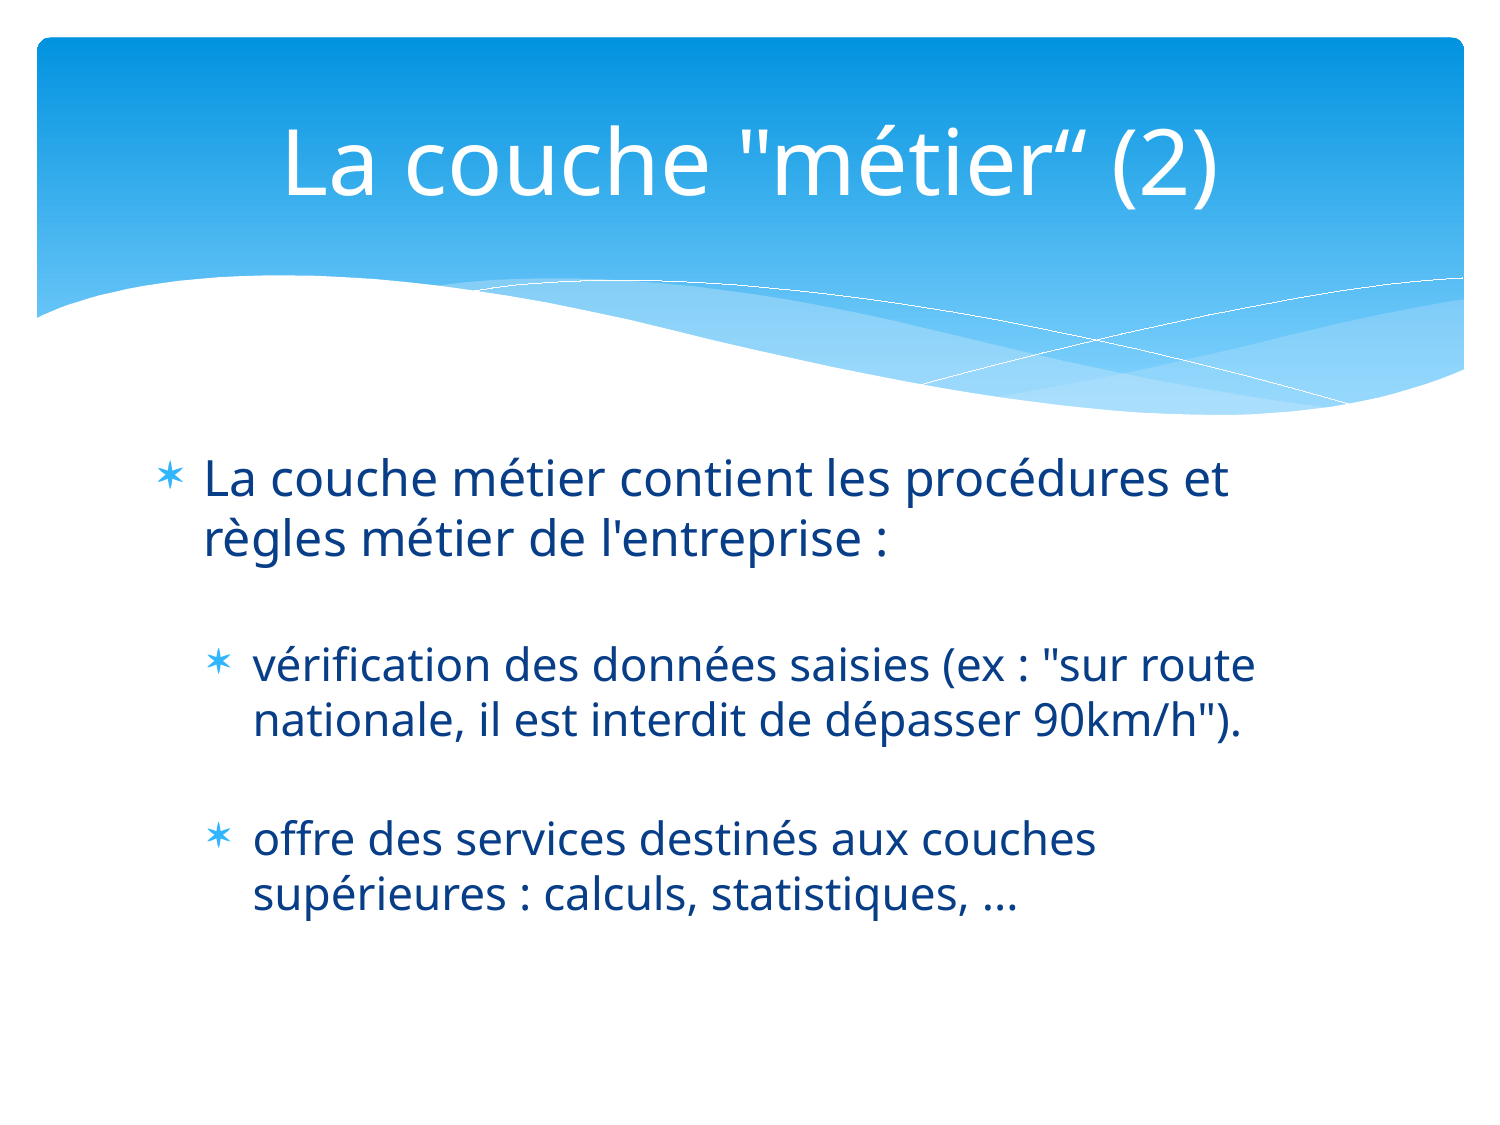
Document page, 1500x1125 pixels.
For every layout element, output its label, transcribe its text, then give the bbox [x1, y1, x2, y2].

list La couche métier contient les procédures et règles métier de l'entreprise : vérification des données saisies (ex : "sur route nationale, il est interdit de dépasser 90km/h"). offre des services destinés aux couches supérieures : calculs, statistiques, ... [143, 438, 1359, 1005]
title La couche "métier“ (2) [75, 55, 1425, 261]
